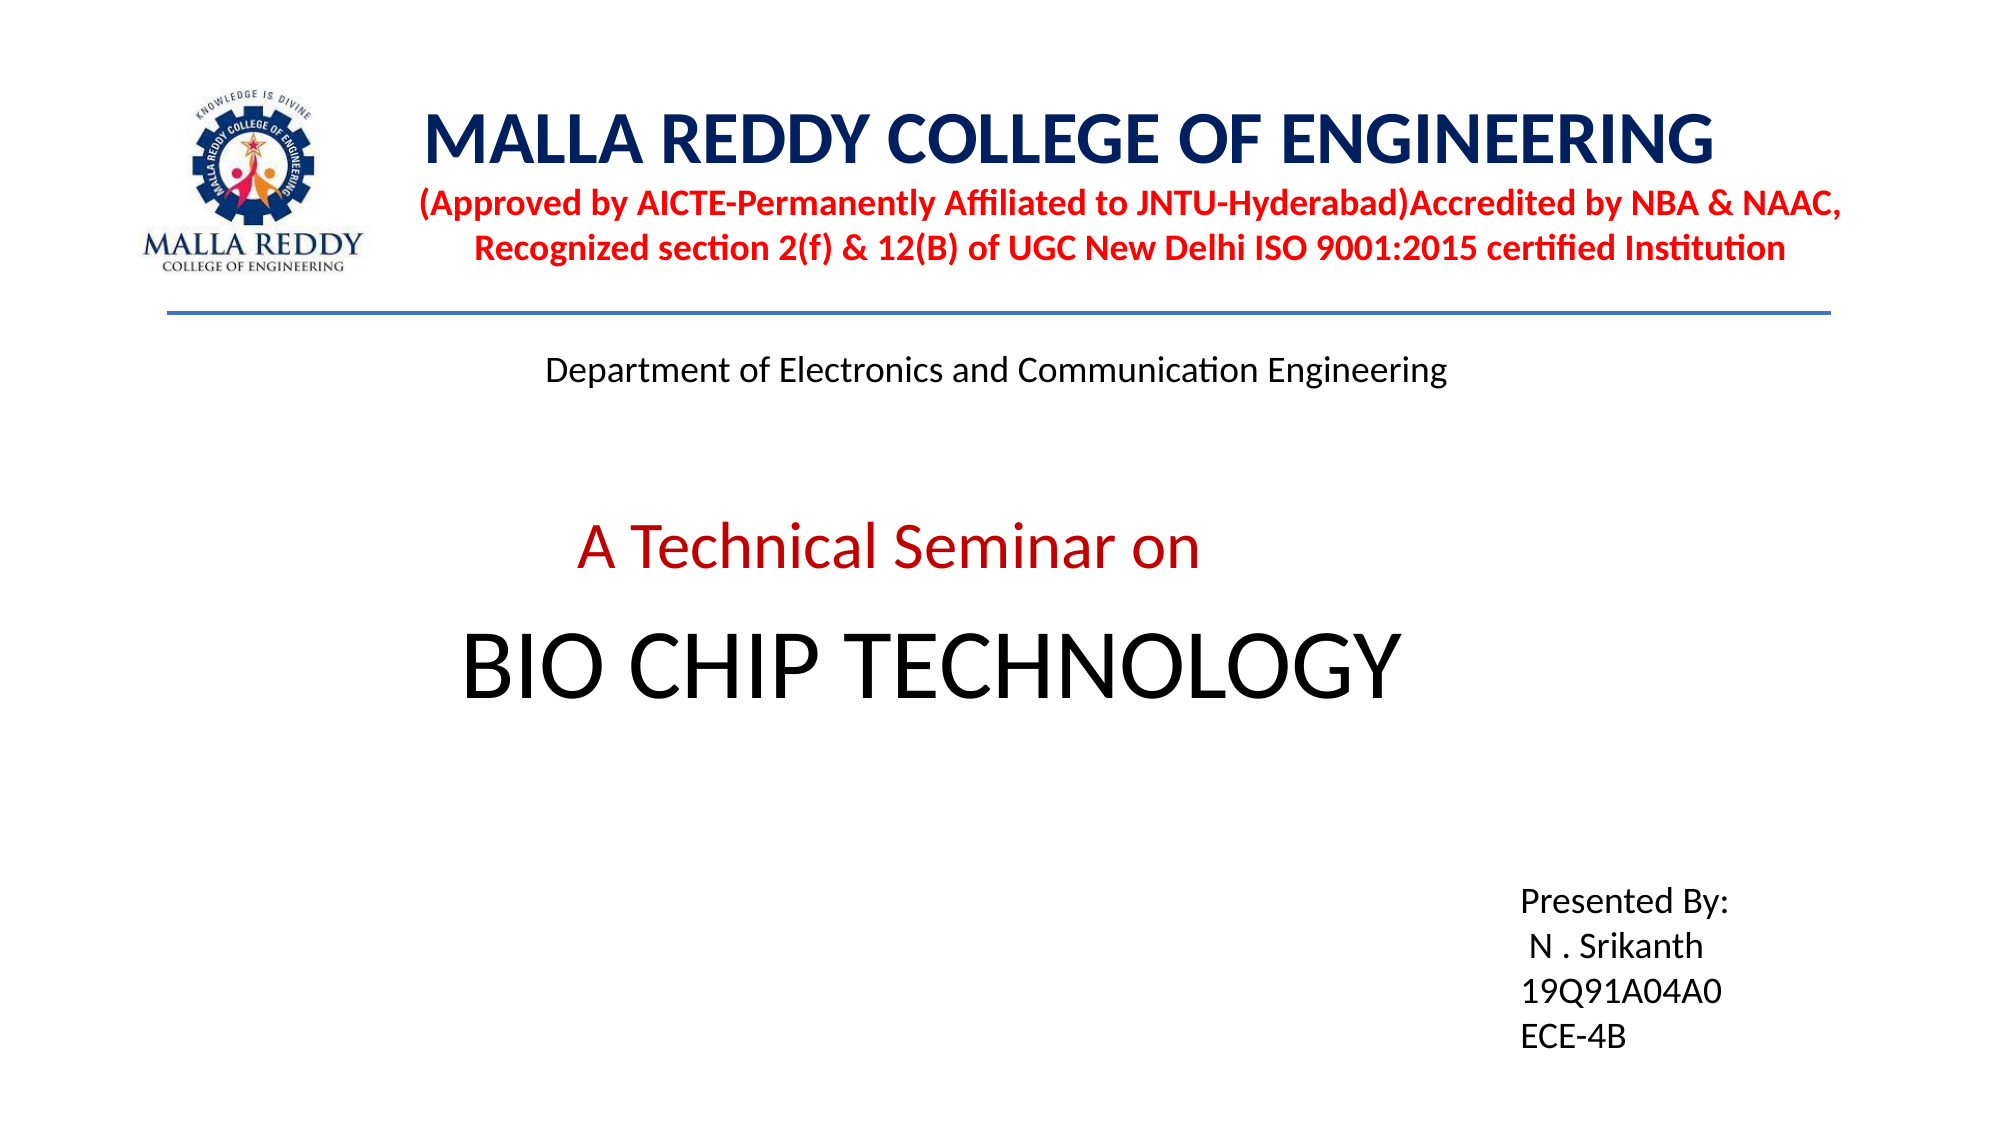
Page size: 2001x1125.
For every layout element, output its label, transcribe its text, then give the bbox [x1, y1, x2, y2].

text_box Department of Electronics and Communication Engineering [530, 337, 1563, 398]
text_box MALLA REDDY COLLEGE OF ENGINEERING (Approved by AICTE-Permanently Affiliated to JNTU-Hyderabad)Accredited by NBA & NAAC, Recognized section 2(f) & 12(B) of UGC New Delhi ISO 9001:2015 certified Institution [400, 80, 1862, 276]
picture [121, 80, 375, 289]
text_box A Technical Seminar on [562, 494, 1563, 590]
text_box Presented By: N . Srikanth 19Q91A04A0 ECE-4B [1505, 868, 1888, 1064]
text_box BIO CHIP TECHNOLOGY [445, 590, 1648, 726]
